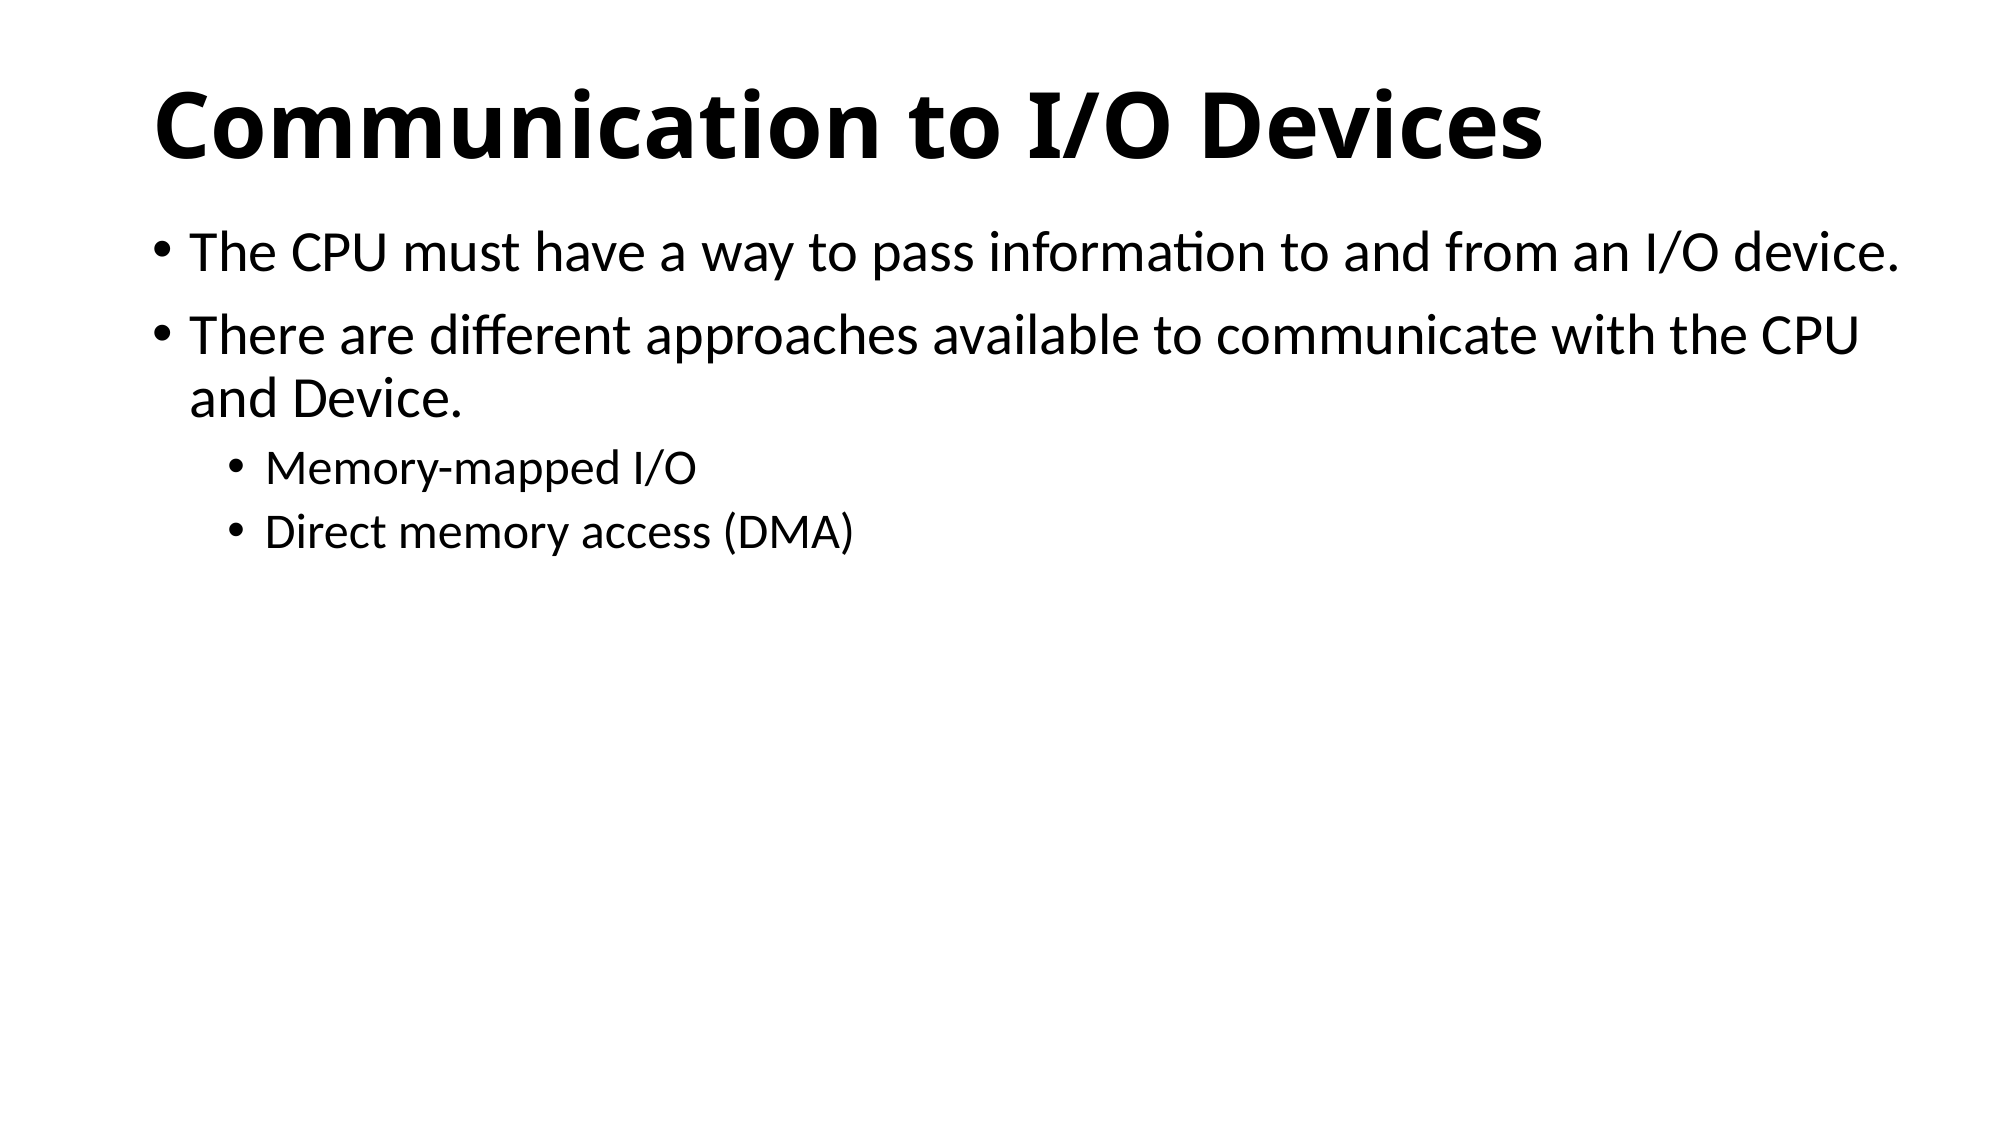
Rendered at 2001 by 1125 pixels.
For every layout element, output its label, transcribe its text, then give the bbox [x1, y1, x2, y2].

title Communication to I/O Devices [137, 59, 1863, 199]
list The CPU must have a way to pass information to and from an I/O device. There are different approaches available to communicate with the CPU and Device. Memory-mapped I/O Direct memory access (DMA) [137, 213, 1921, 1014]
